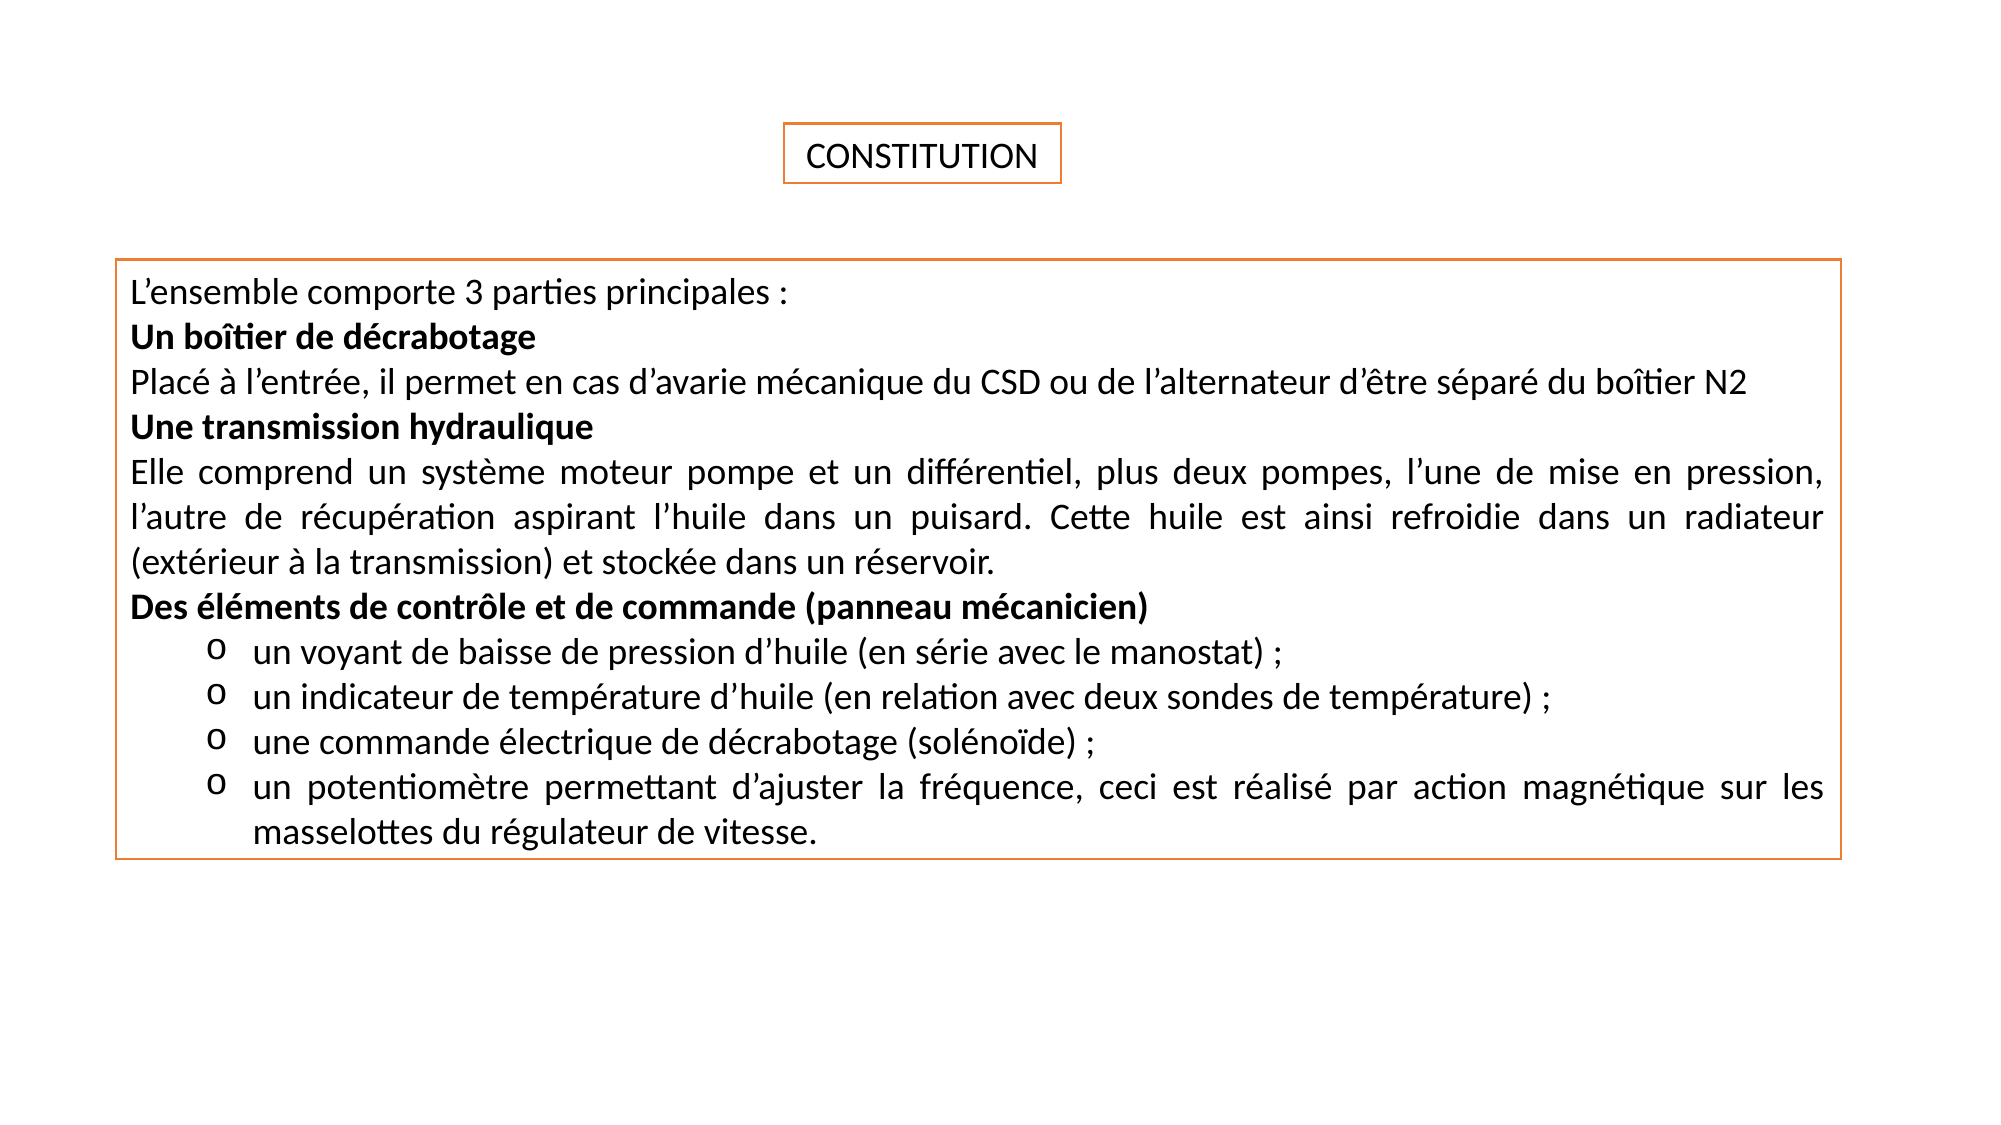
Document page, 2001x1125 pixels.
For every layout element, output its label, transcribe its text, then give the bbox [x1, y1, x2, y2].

text_box L’ensemble comporte 3 parties principales : Un boîtier de décrabotage Placé à l’entrée, il permet en cas d’avarie mécanique du CSD ou de l’alternateur d’être séparé du boîtier N2 Une transmission hydraulique Elle comprend un système moteur pompe et un différentiel, plus deux pompes, l’une de mise en pression, l’autre de récupération aspirant l’huile dans un puisard. Cette huile est ainsi refroidie dans un radiateur (extérieur à la transmission) et stockée dans un réservoir. Des éléments de contrôle et de commande (panneau mécanicien) un voyant de baisse de pression d’huile (en série avec le manostat) ; un indicateur de température d’huile (en relation avec deux sondes de température) ; une commande électrique de décrabotage (solénoïde) ; un potentiomètre permettant d’ajuster la fréquence, ceci est réalisé par action magnétique sur les masselottes du régulateur de vitesse. [115, 258, 1842, 860]
text_box CONSTITUTION [783, 122, 1062, 184]
